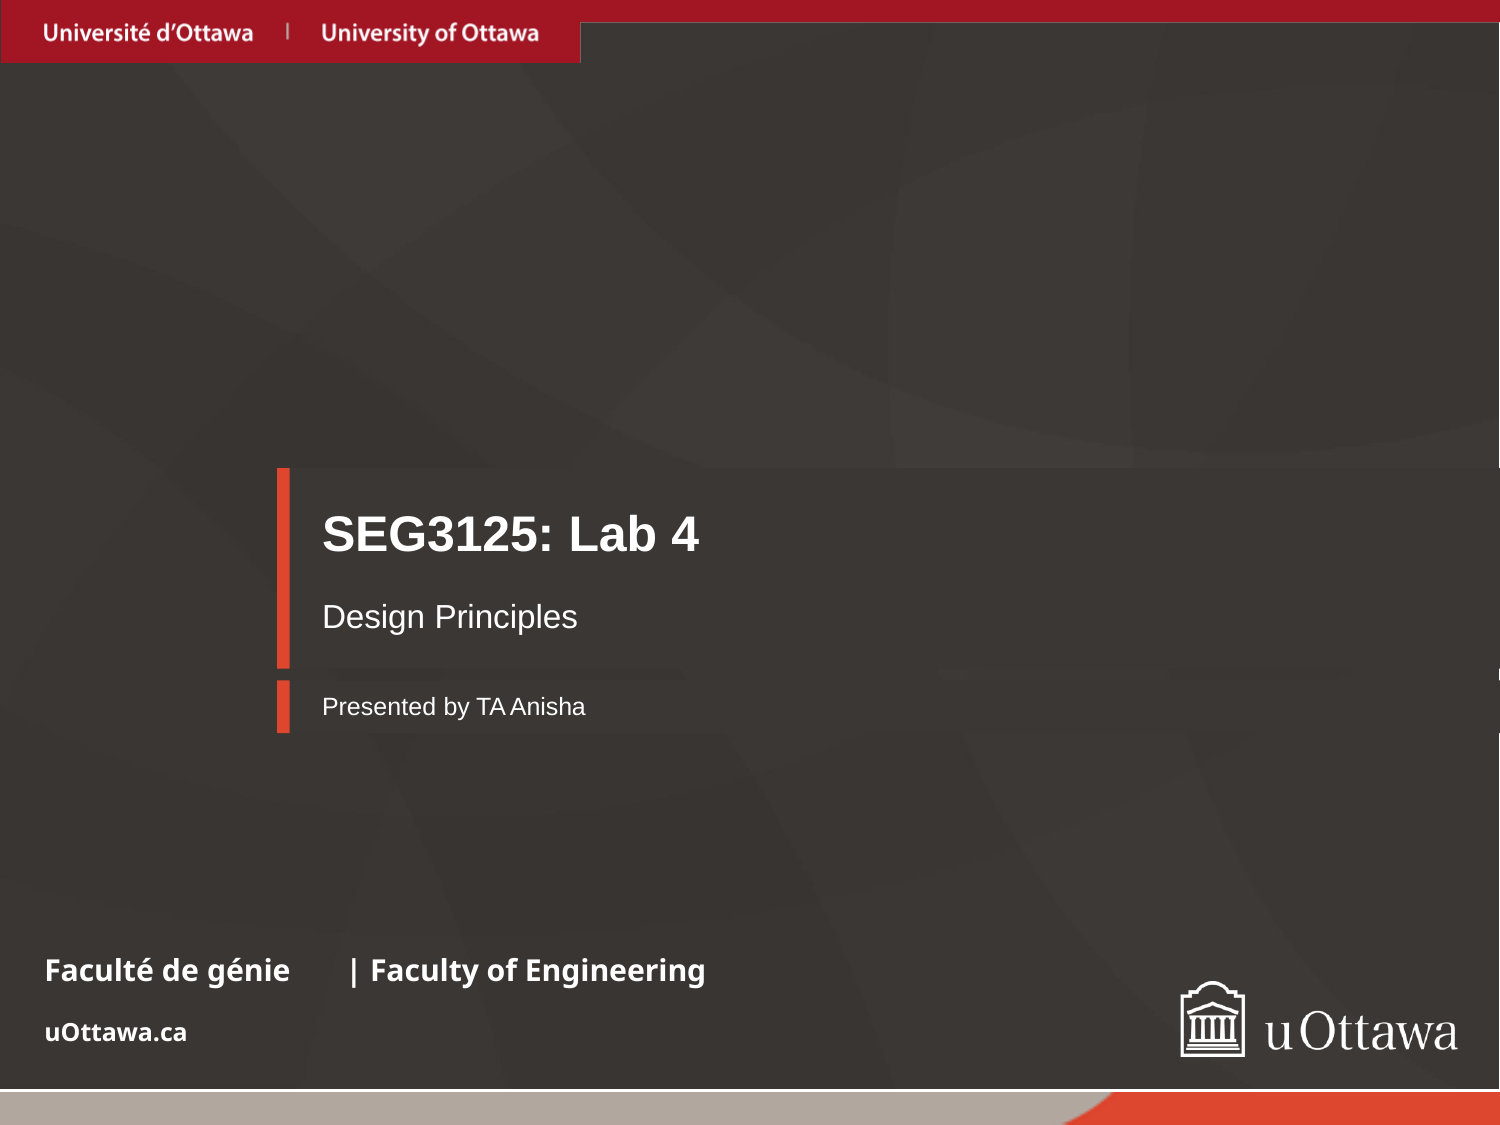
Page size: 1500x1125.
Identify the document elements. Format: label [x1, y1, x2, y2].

text_box [0, 0, 1500, 1125]
text_box [276, 467, 1459, 1057]
